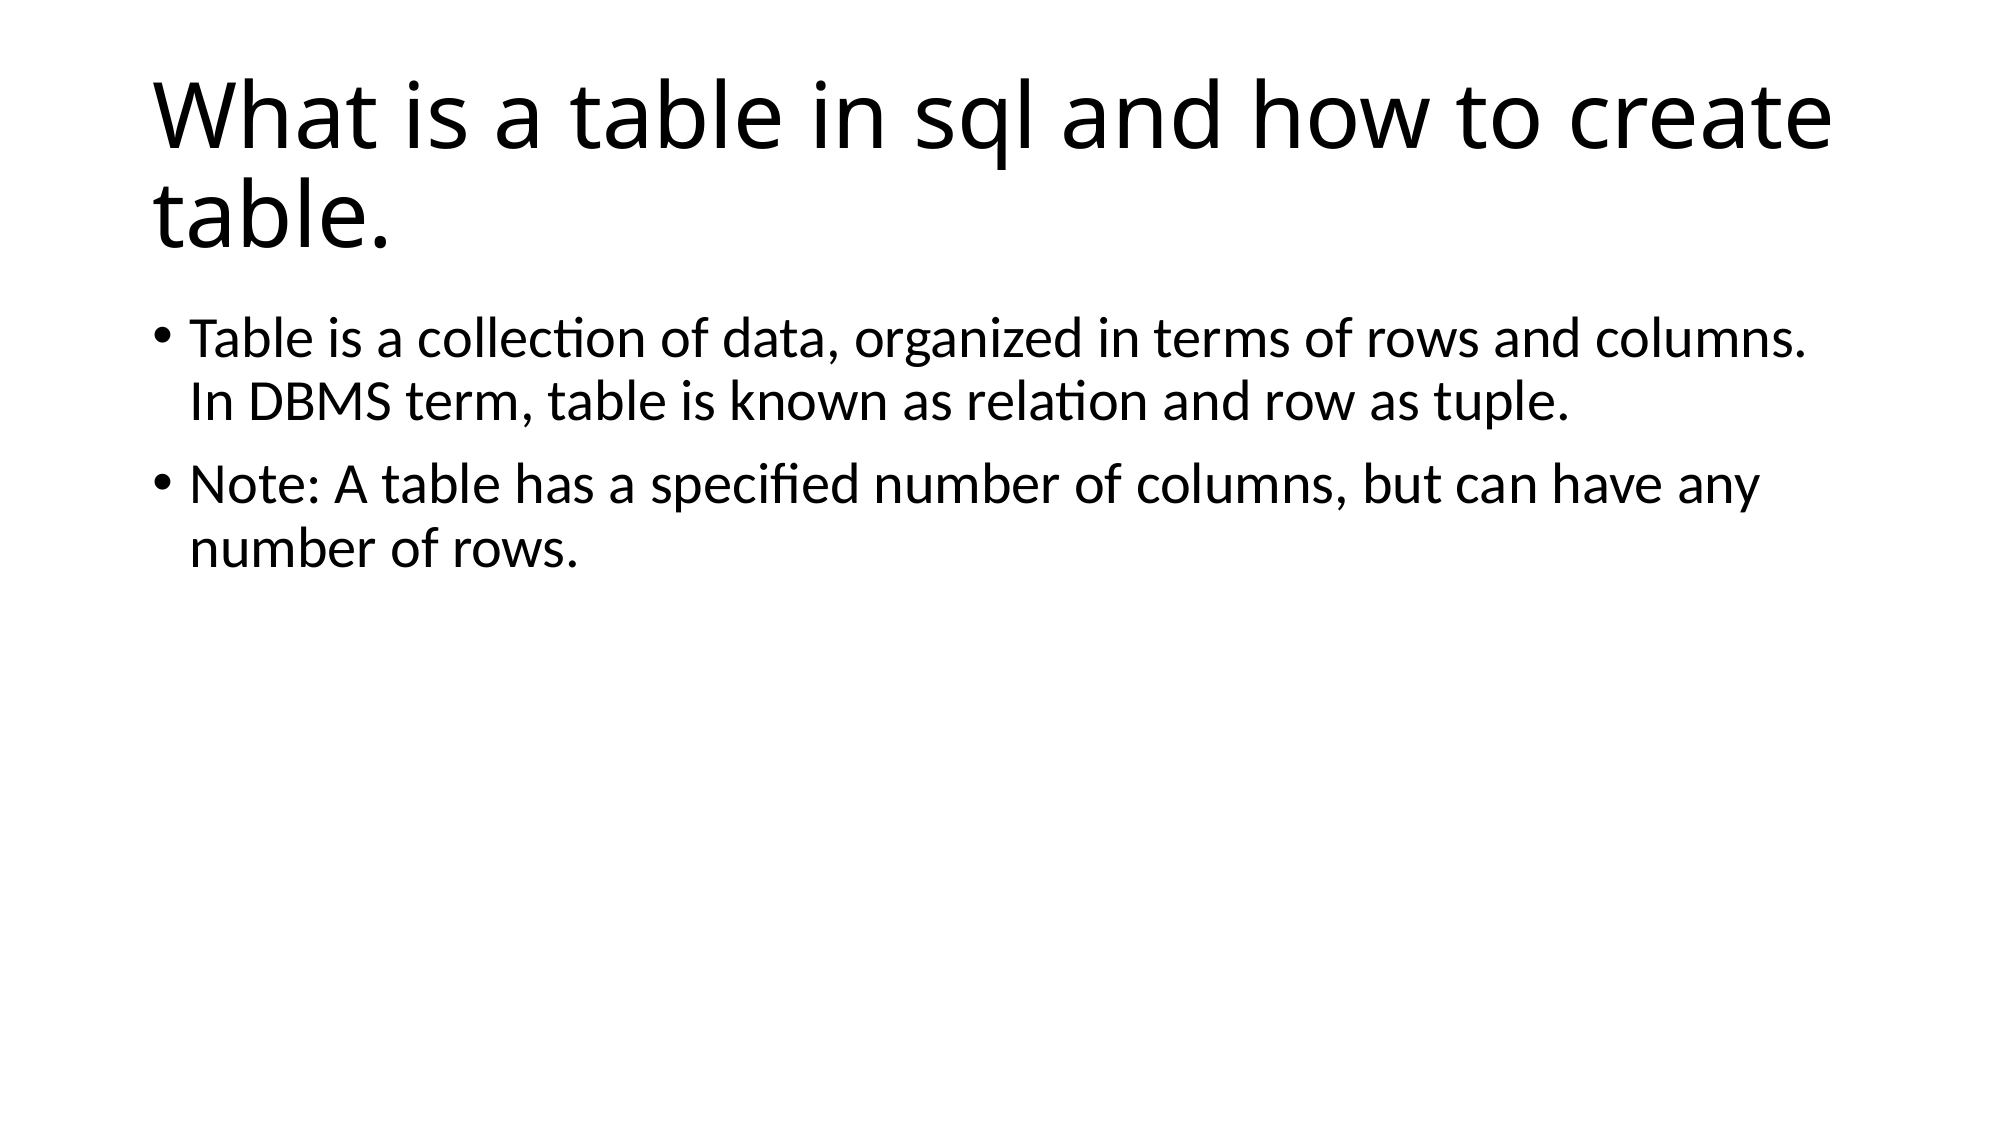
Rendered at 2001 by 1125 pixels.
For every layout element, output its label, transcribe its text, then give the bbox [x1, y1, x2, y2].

title What is a table in sql and how to create table. [137, 59, 1863, 278]
list Table is a collection of data, organized in terms of rows and columns. In DBMS term, table is known as relation and row as tuple. Note: A table has a specified number of columns, but can have any number of rows. [137, 299, 1863, 1014]
